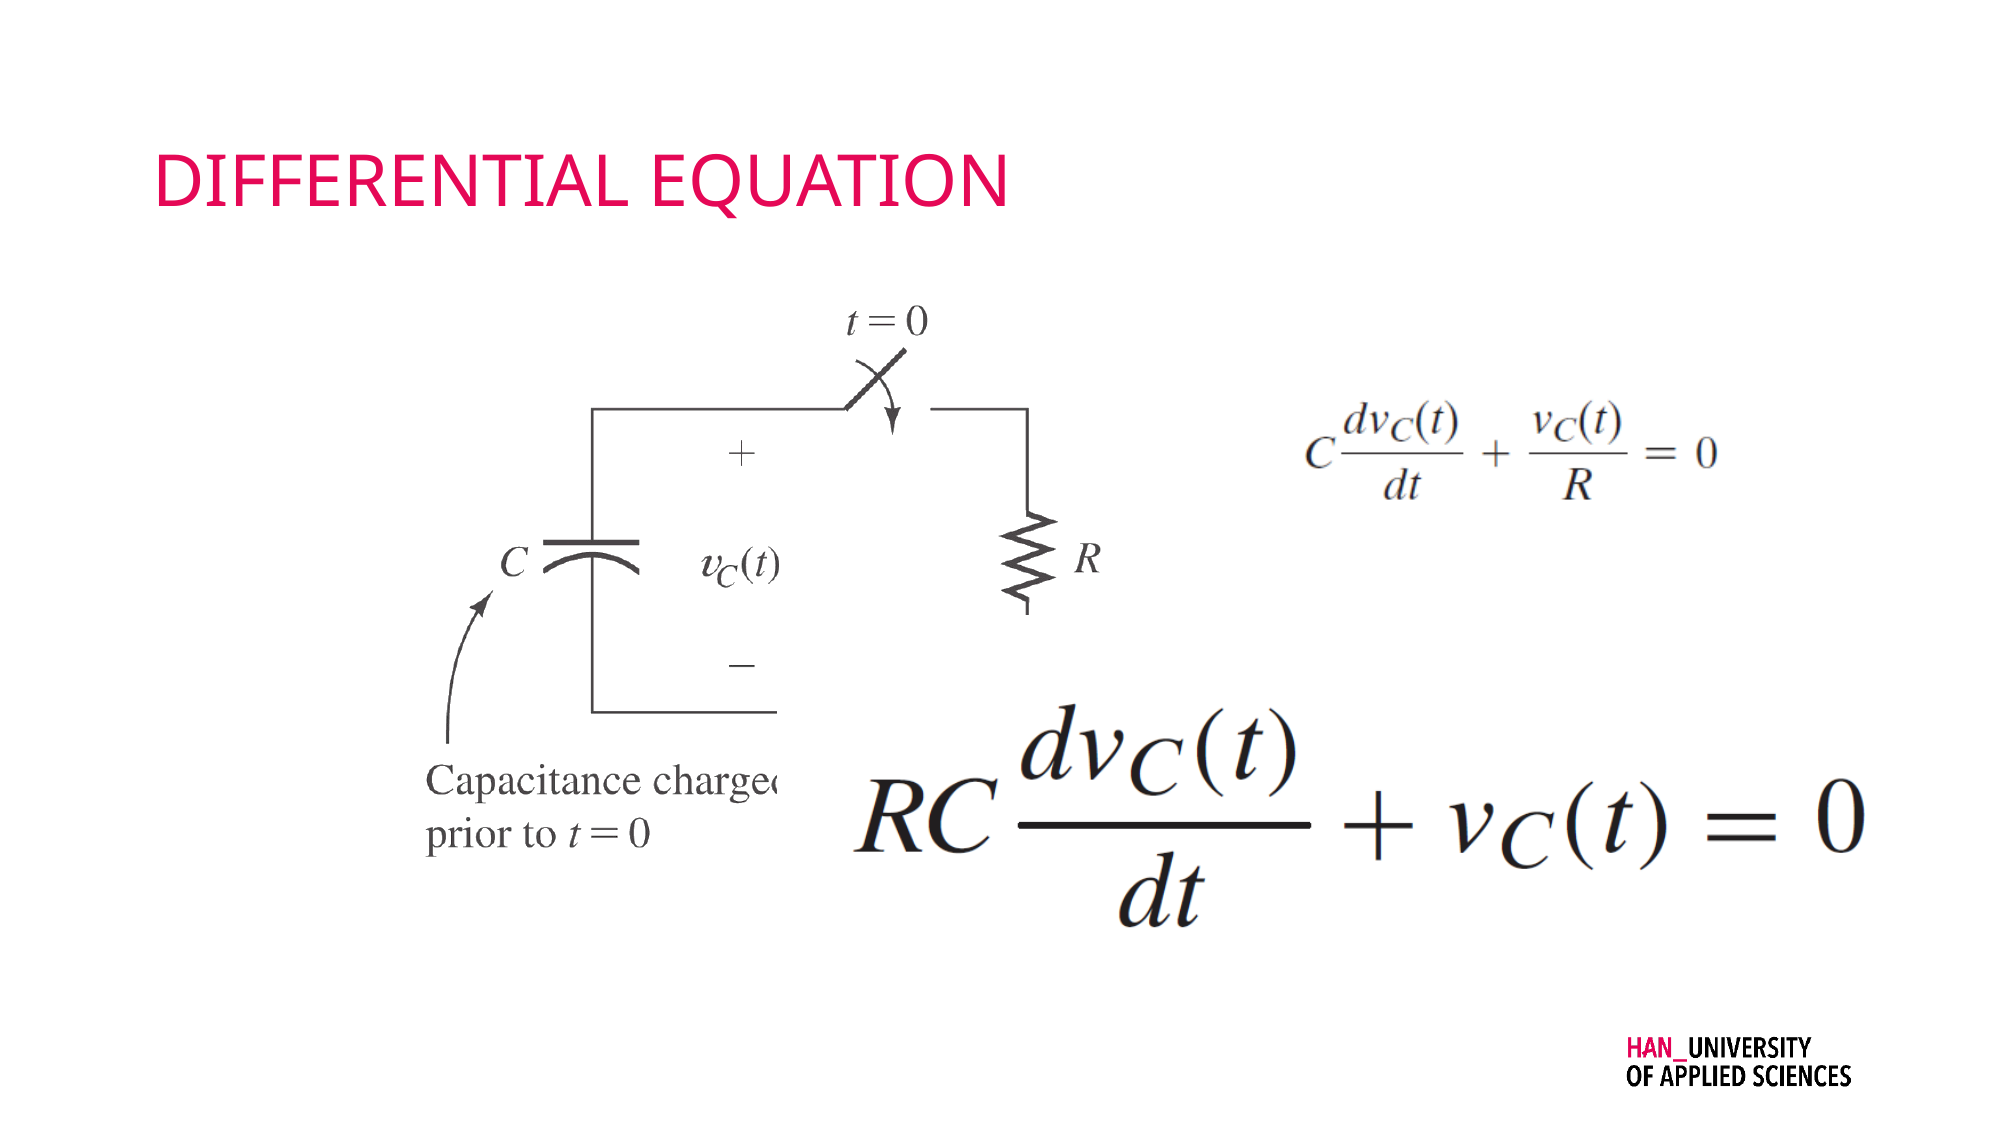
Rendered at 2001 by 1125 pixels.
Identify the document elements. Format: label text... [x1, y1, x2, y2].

picture [424, 297, 1938, 1013]
title Differential equation [137, 59, 1863, 230]
picture [1620, 1016, 1877, 1125]
picture [1246, 379, 1751, 525]
